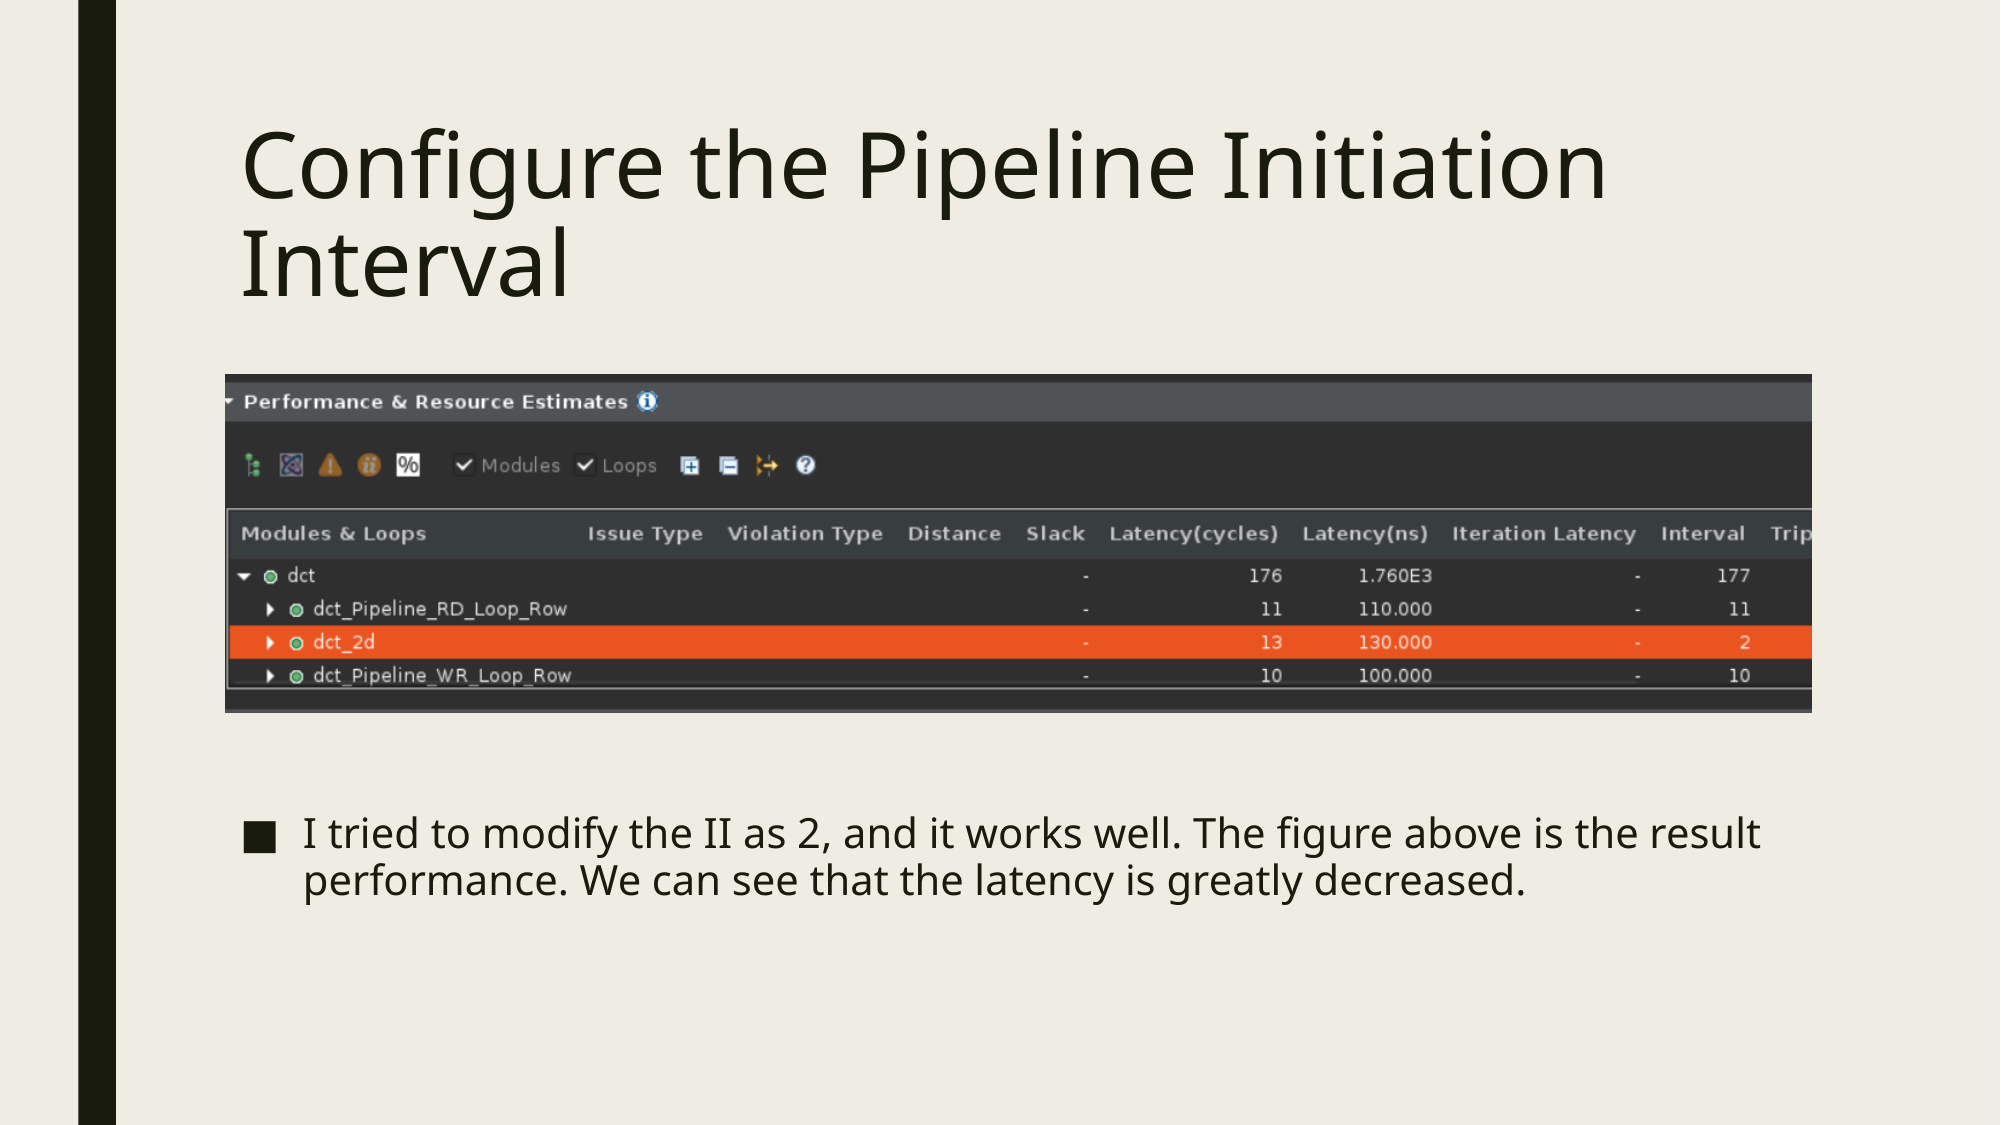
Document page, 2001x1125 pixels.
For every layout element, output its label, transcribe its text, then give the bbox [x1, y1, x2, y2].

title Configure the Pipeline Initiation Interval [225, 112, 1800, 357]
list I tried to modify the II as 2, and it works well. The figure above is the result performance. We can see that the latency is greatly decreased. [225, 752, 1801, 963]
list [224, 374, 1812, 713]
